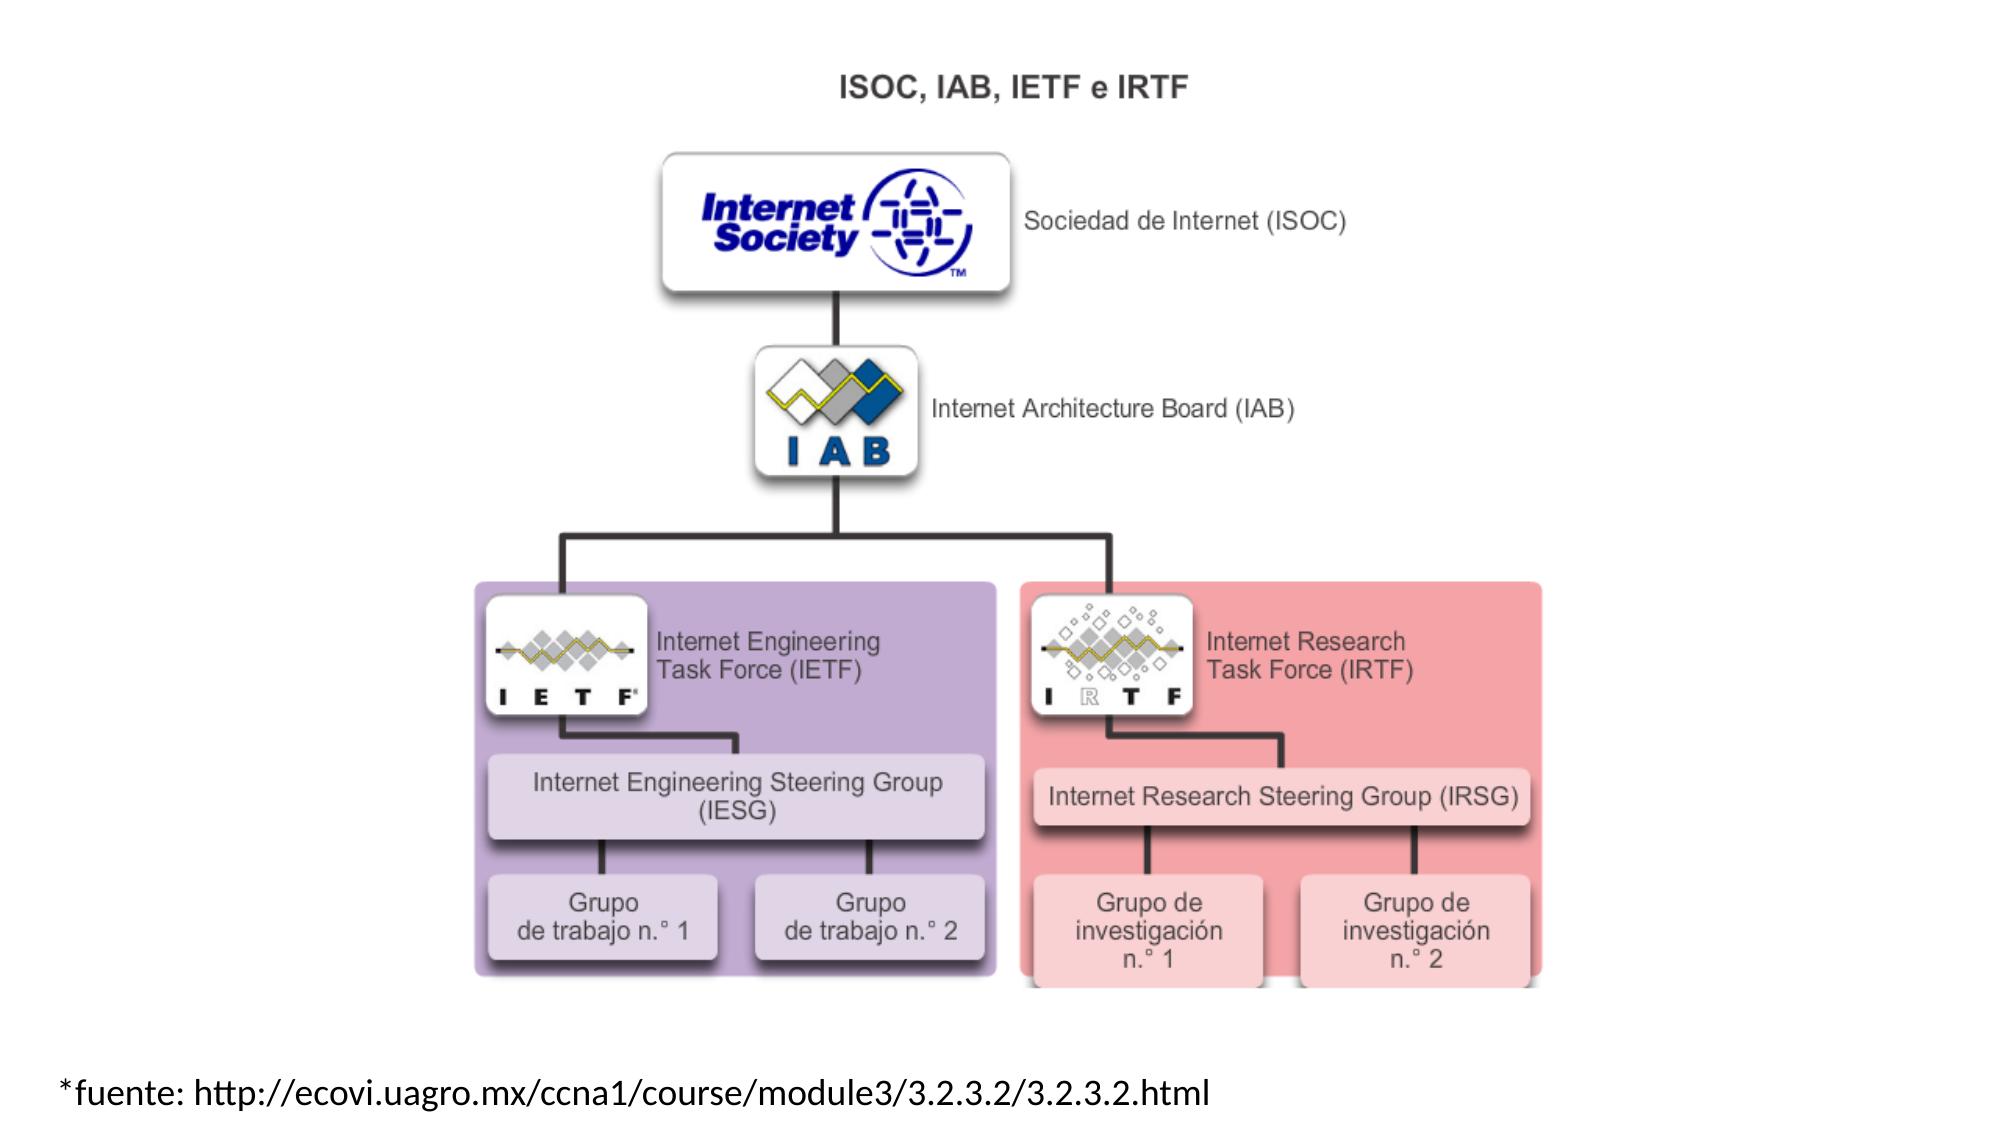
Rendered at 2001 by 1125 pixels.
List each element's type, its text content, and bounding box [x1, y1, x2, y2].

picture [423, 61, 1576, 1005]
text_box *fuente: http://ecovi.uagro.mx/ccna1/course/module3/3.2.3.2/3.2.3.2.html [41, 1060, 1465, 1121]
